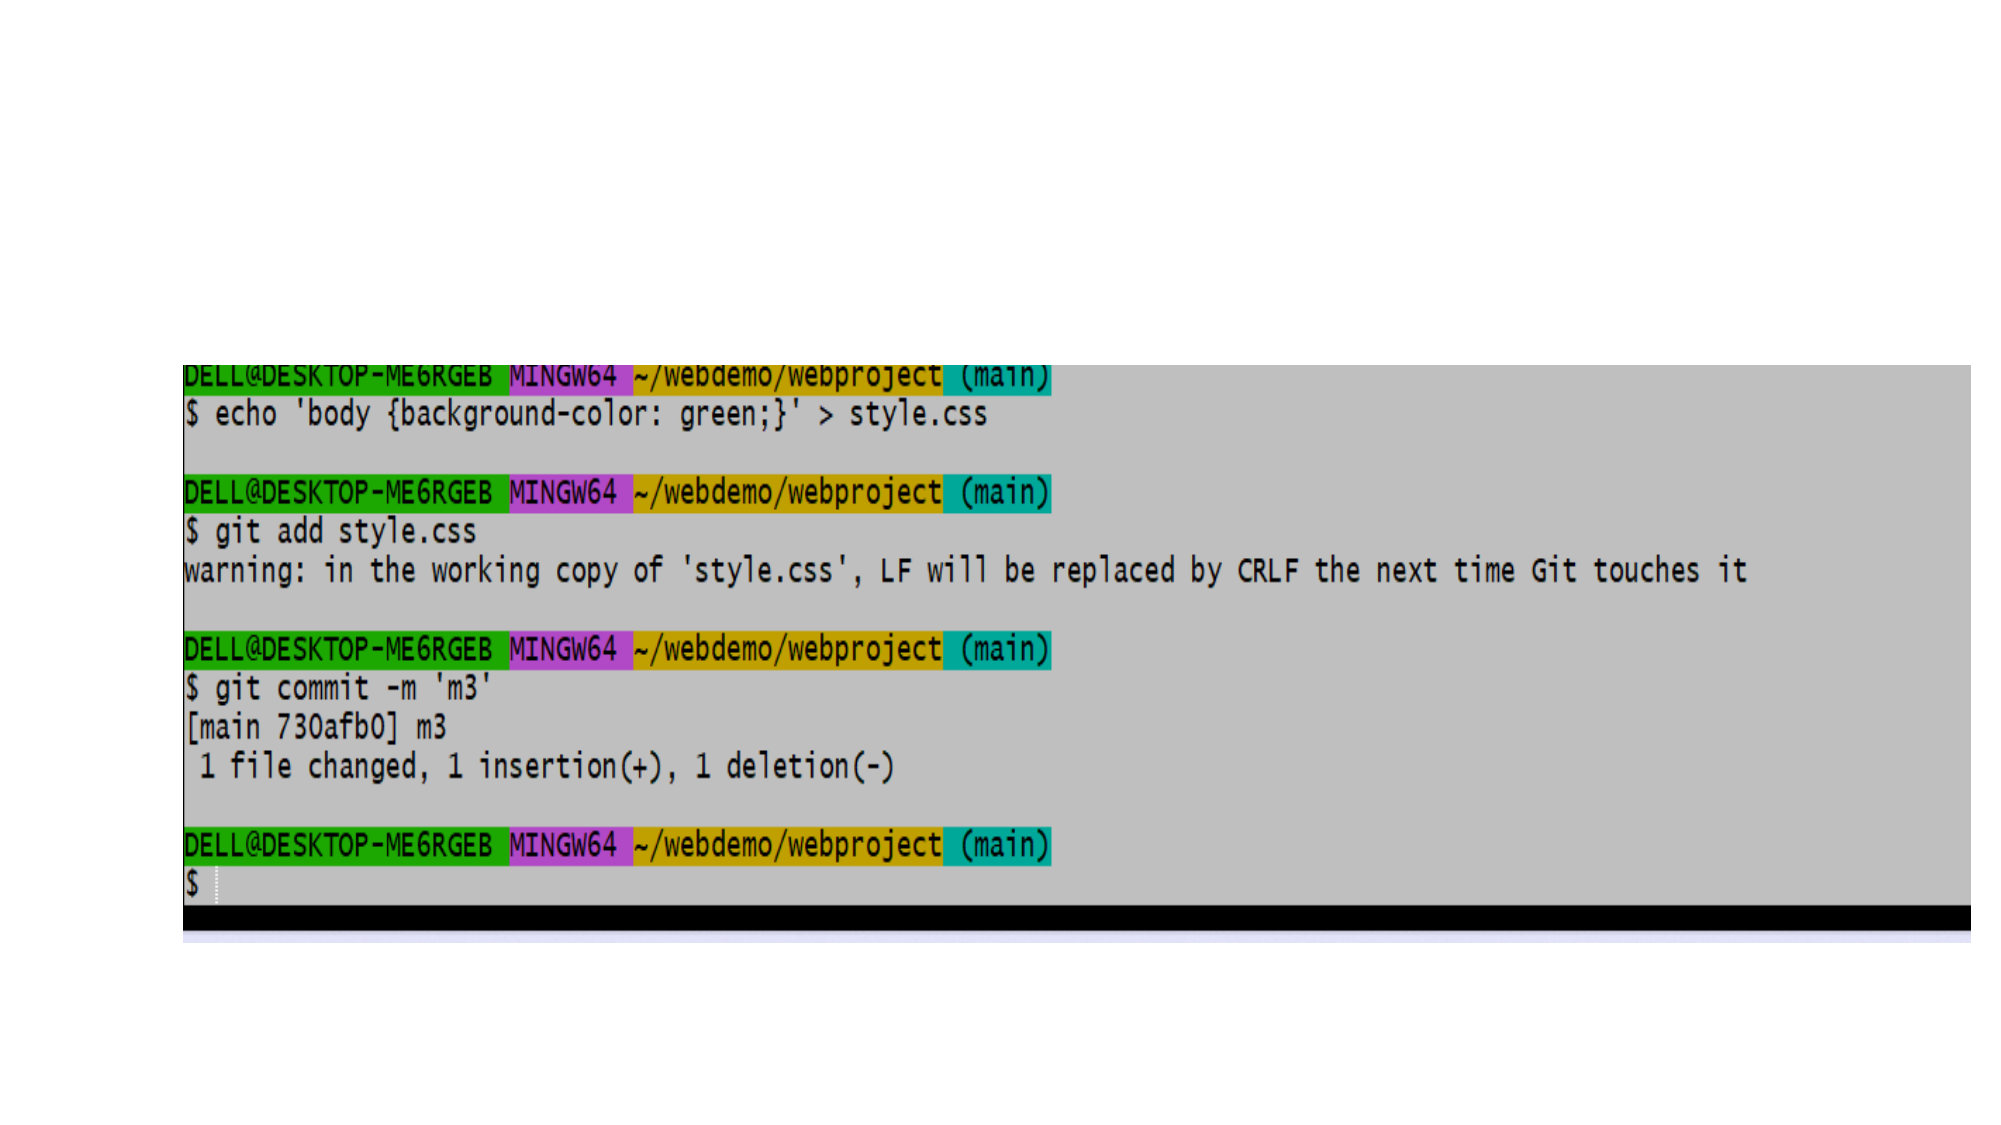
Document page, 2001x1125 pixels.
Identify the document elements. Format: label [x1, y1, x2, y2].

picture [183, 365, 1971, 944]
